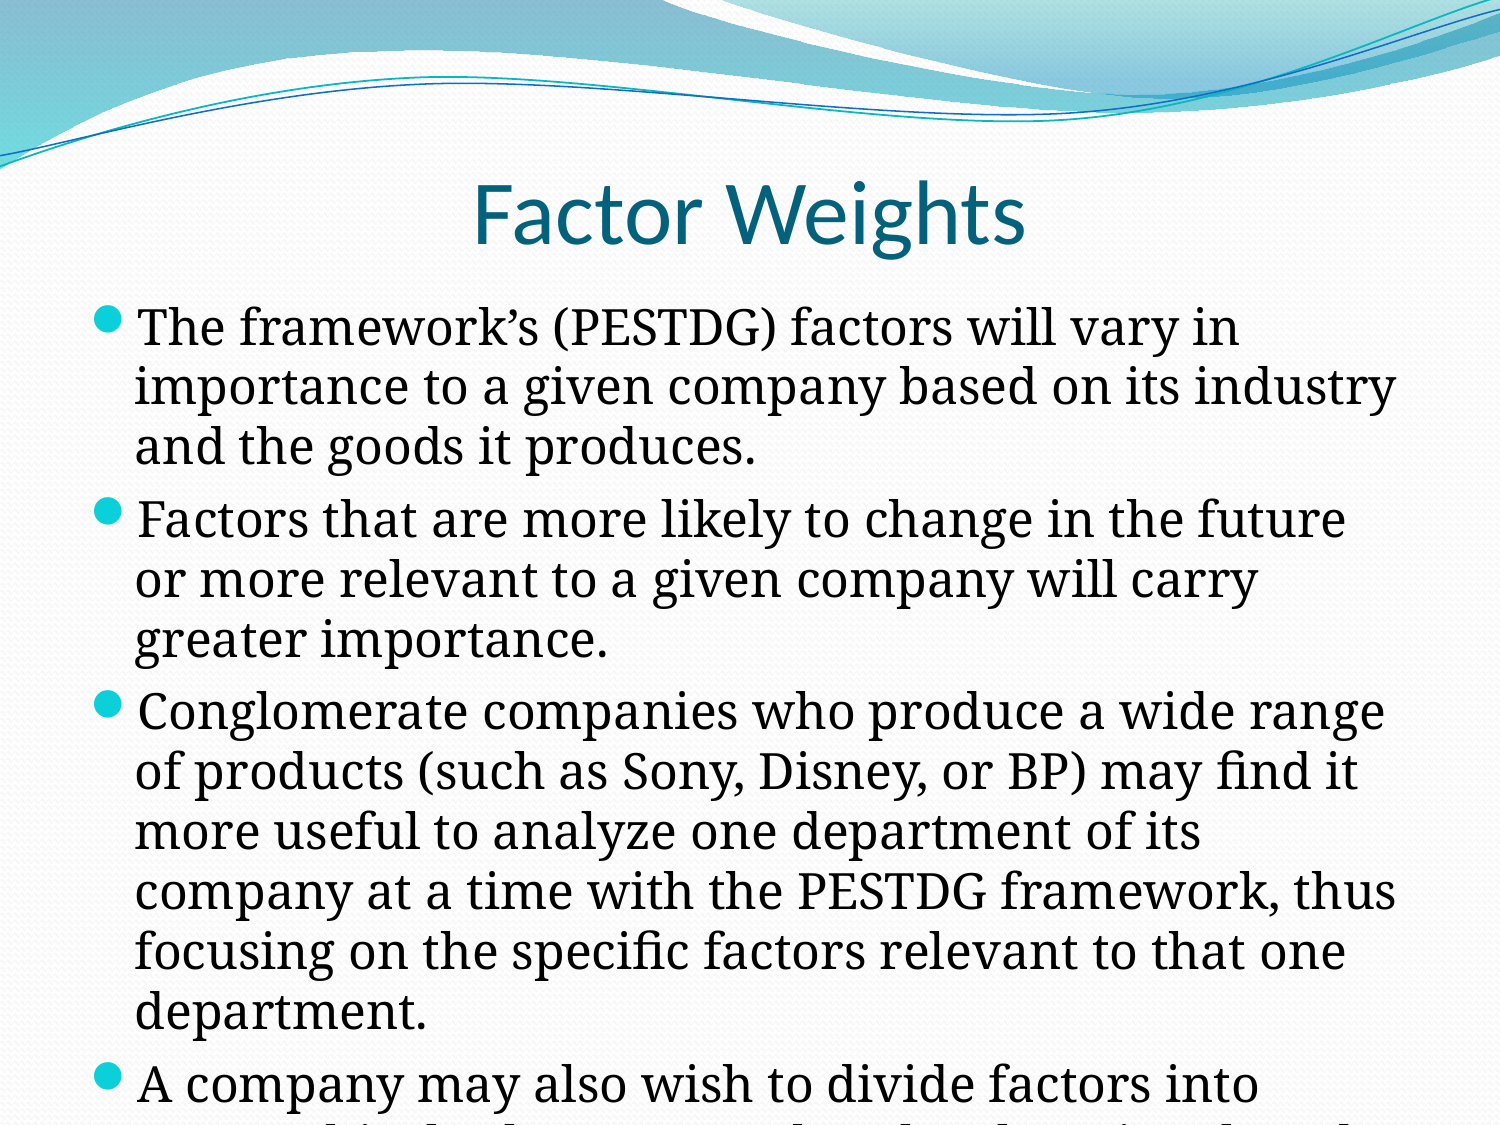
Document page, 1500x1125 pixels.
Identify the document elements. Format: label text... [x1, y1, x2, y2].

title Factor Weights [74, 74, 1426, 263]
list The framework’s (PESTDG) factors will vary in importance to a given company based on its industry and the goods it produces. Factors that are more likely to change in the future or more relevant to a given company will carry greater importance. Conglomerate companies who produce a wide range of products (such as Sony, Disney, or BP) may find it more useful to analyze one department of its company at a time with the PESTDG framework, thus focusing on the specific factors relevant to that one department. A company may also wish to divide factors into geographical relevance, such as local, national, and global. [74, 287, 1426, 1088]
